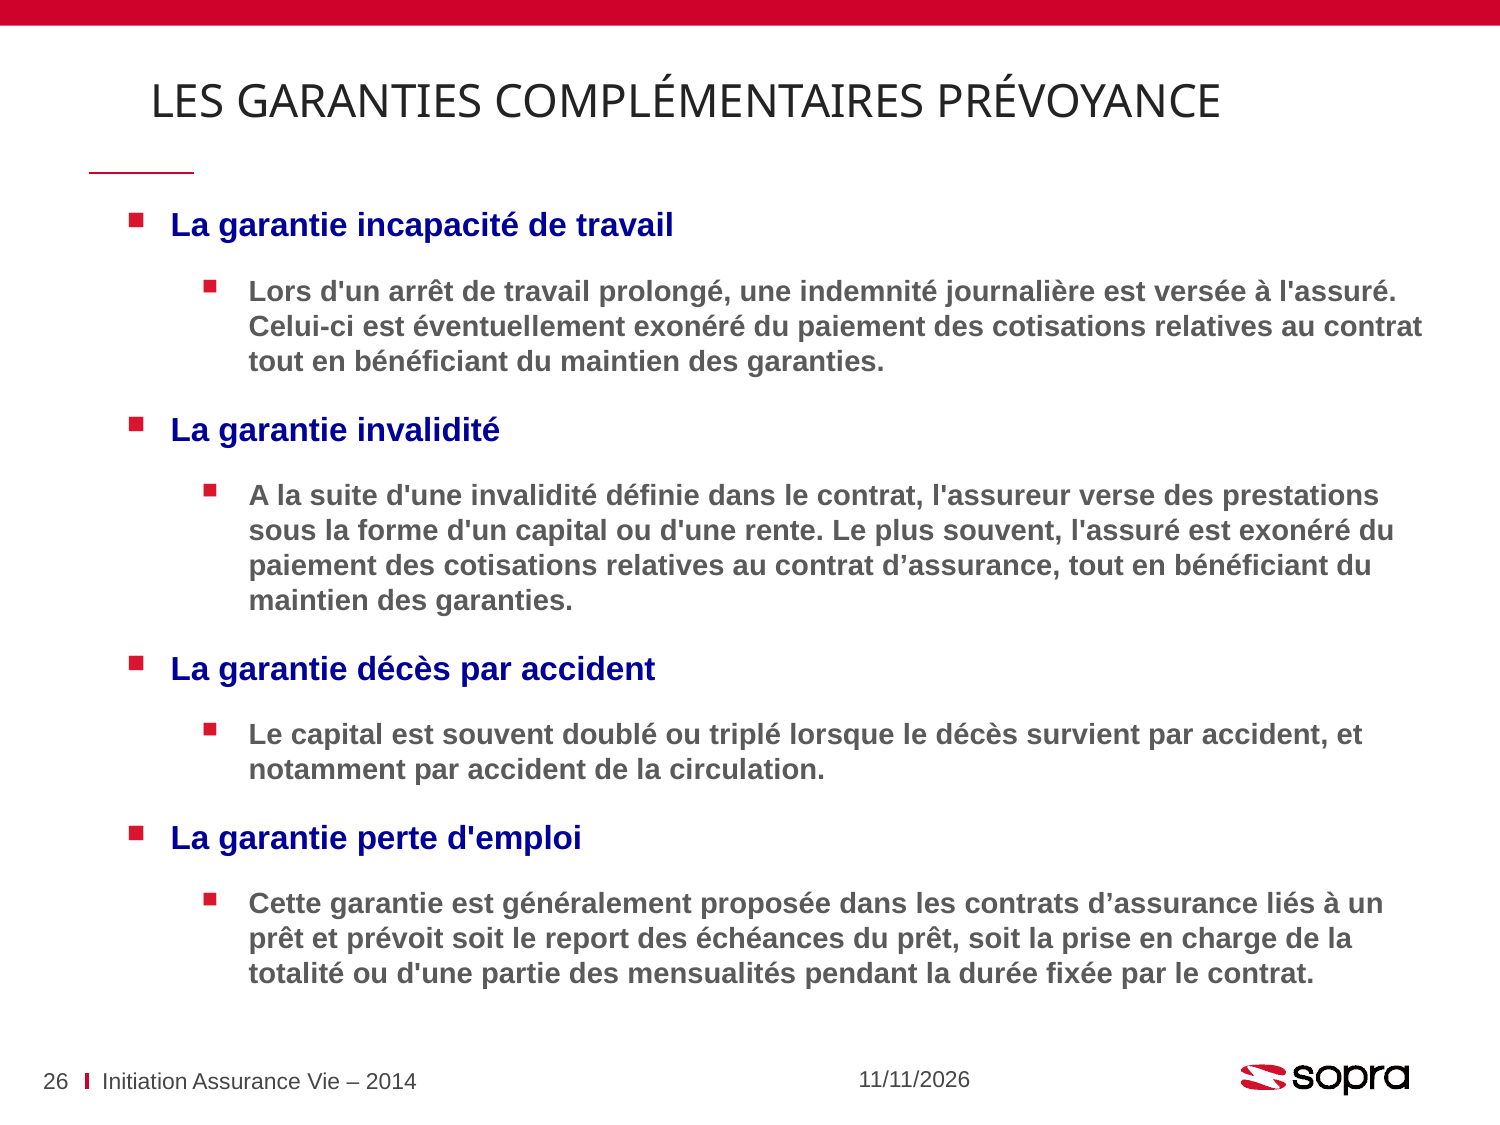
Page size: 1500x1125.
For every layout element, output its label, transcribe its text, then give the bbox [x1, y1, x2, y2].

slide_number 26 [20, 1066, 69, 1094]
text_box La garantie incapacité de travail Lors d'un arrêt de travail prolongé, une indemnité journalière est versée à l'assuré. Celui-ci est éventuellement exonéré du paiement des cotisations relatives au contrat tout en bénéficiant du maintien des garanties. La garantie invalidité A la suite d'une invalidité définie dans le contrat, l'assureur verse des prestations sous la forme d'un capital ou d'une rente. Le plus souvent, l'assuré est exonéré du paiement des cotisations relatives au contrat d’assurance, tout en bénéficiant du maintien des garanties. La garantie décès par accident Le capital est souvent doublé ou triplé lorsque le décès survient par accident, et notamment par accident de la circulation. La garantie perte d'emploi Cette garantie est généralement proposée dans les contrats d’assurance liés à un prêt et prévoit soit le report des échéances du prêt, soit la prise en charge de la totalité ou d'une partie des mensualités pendant la durée fixée par le contrat. [112, 196, 1442, 997]
footer Initiation Assurance Vie – 2014 [87, 1066, 833, 1094]
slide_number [843, 1061, 1022, 1095]
picture [1219, 1040, 1430, 1114]
title Les garanties complémentaires Prévoyance [150, 14, 1400, 136]
